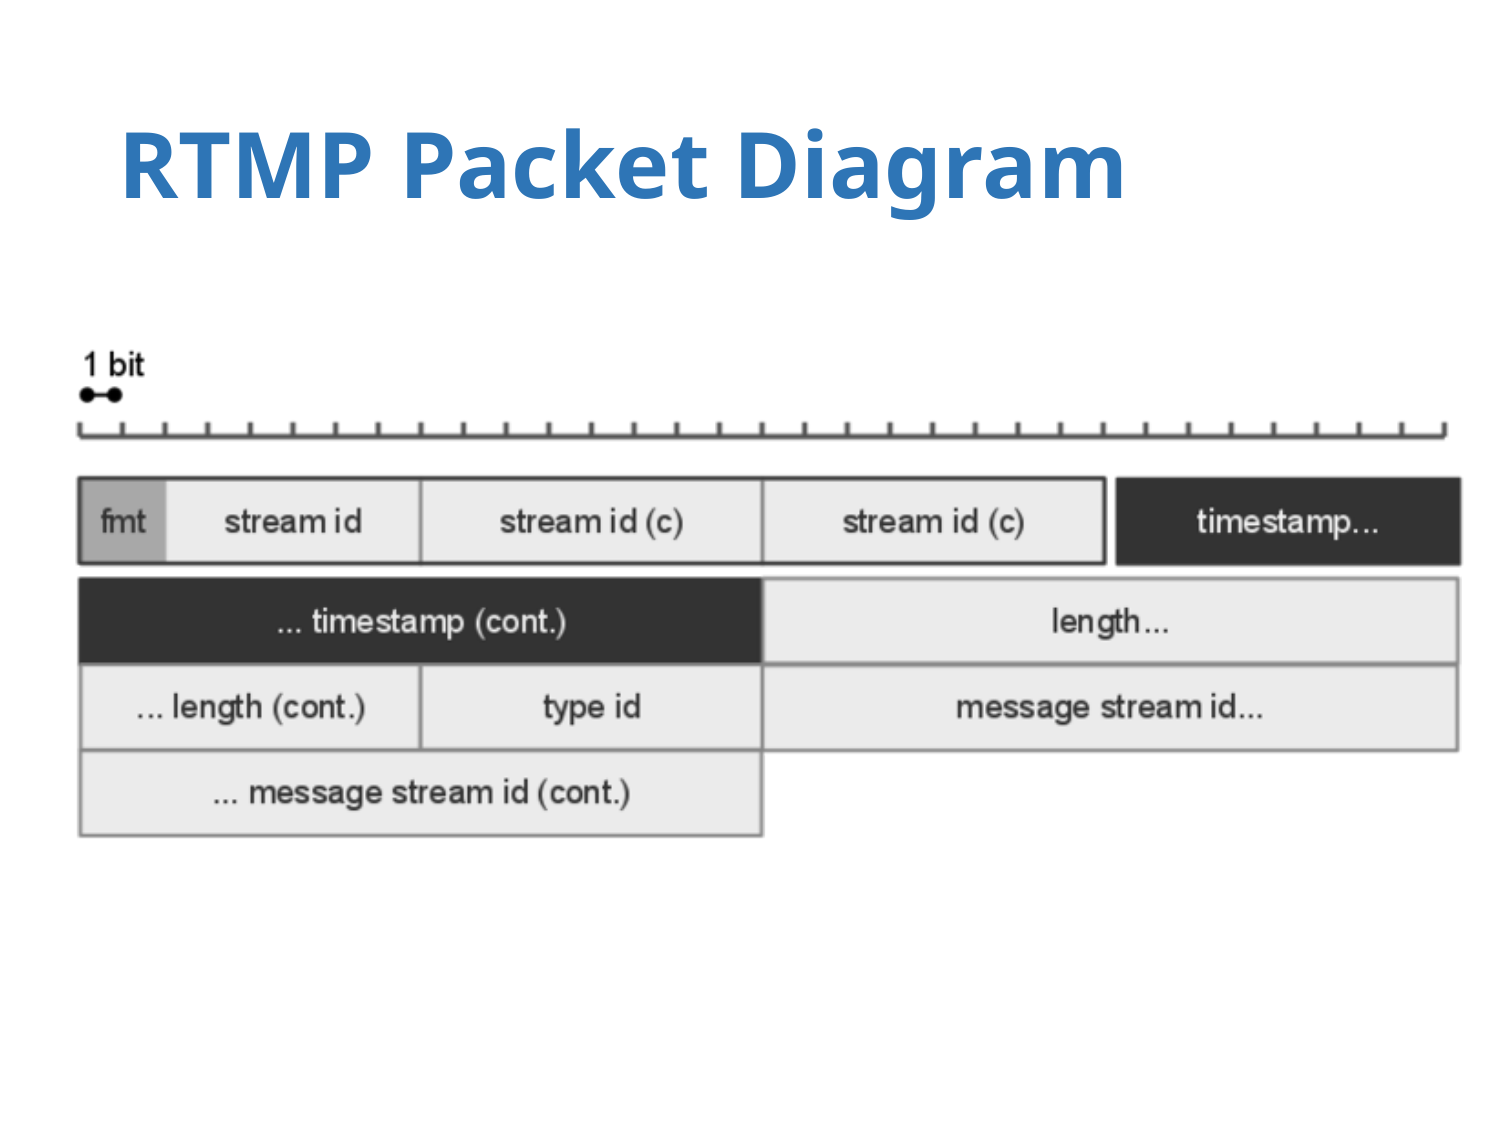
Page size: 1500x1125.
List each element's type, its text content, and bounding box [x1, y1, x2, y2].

picture [43, 332, 1500, 884]
title RTMP Packet Diagram [103, 59, 1397, 278]
